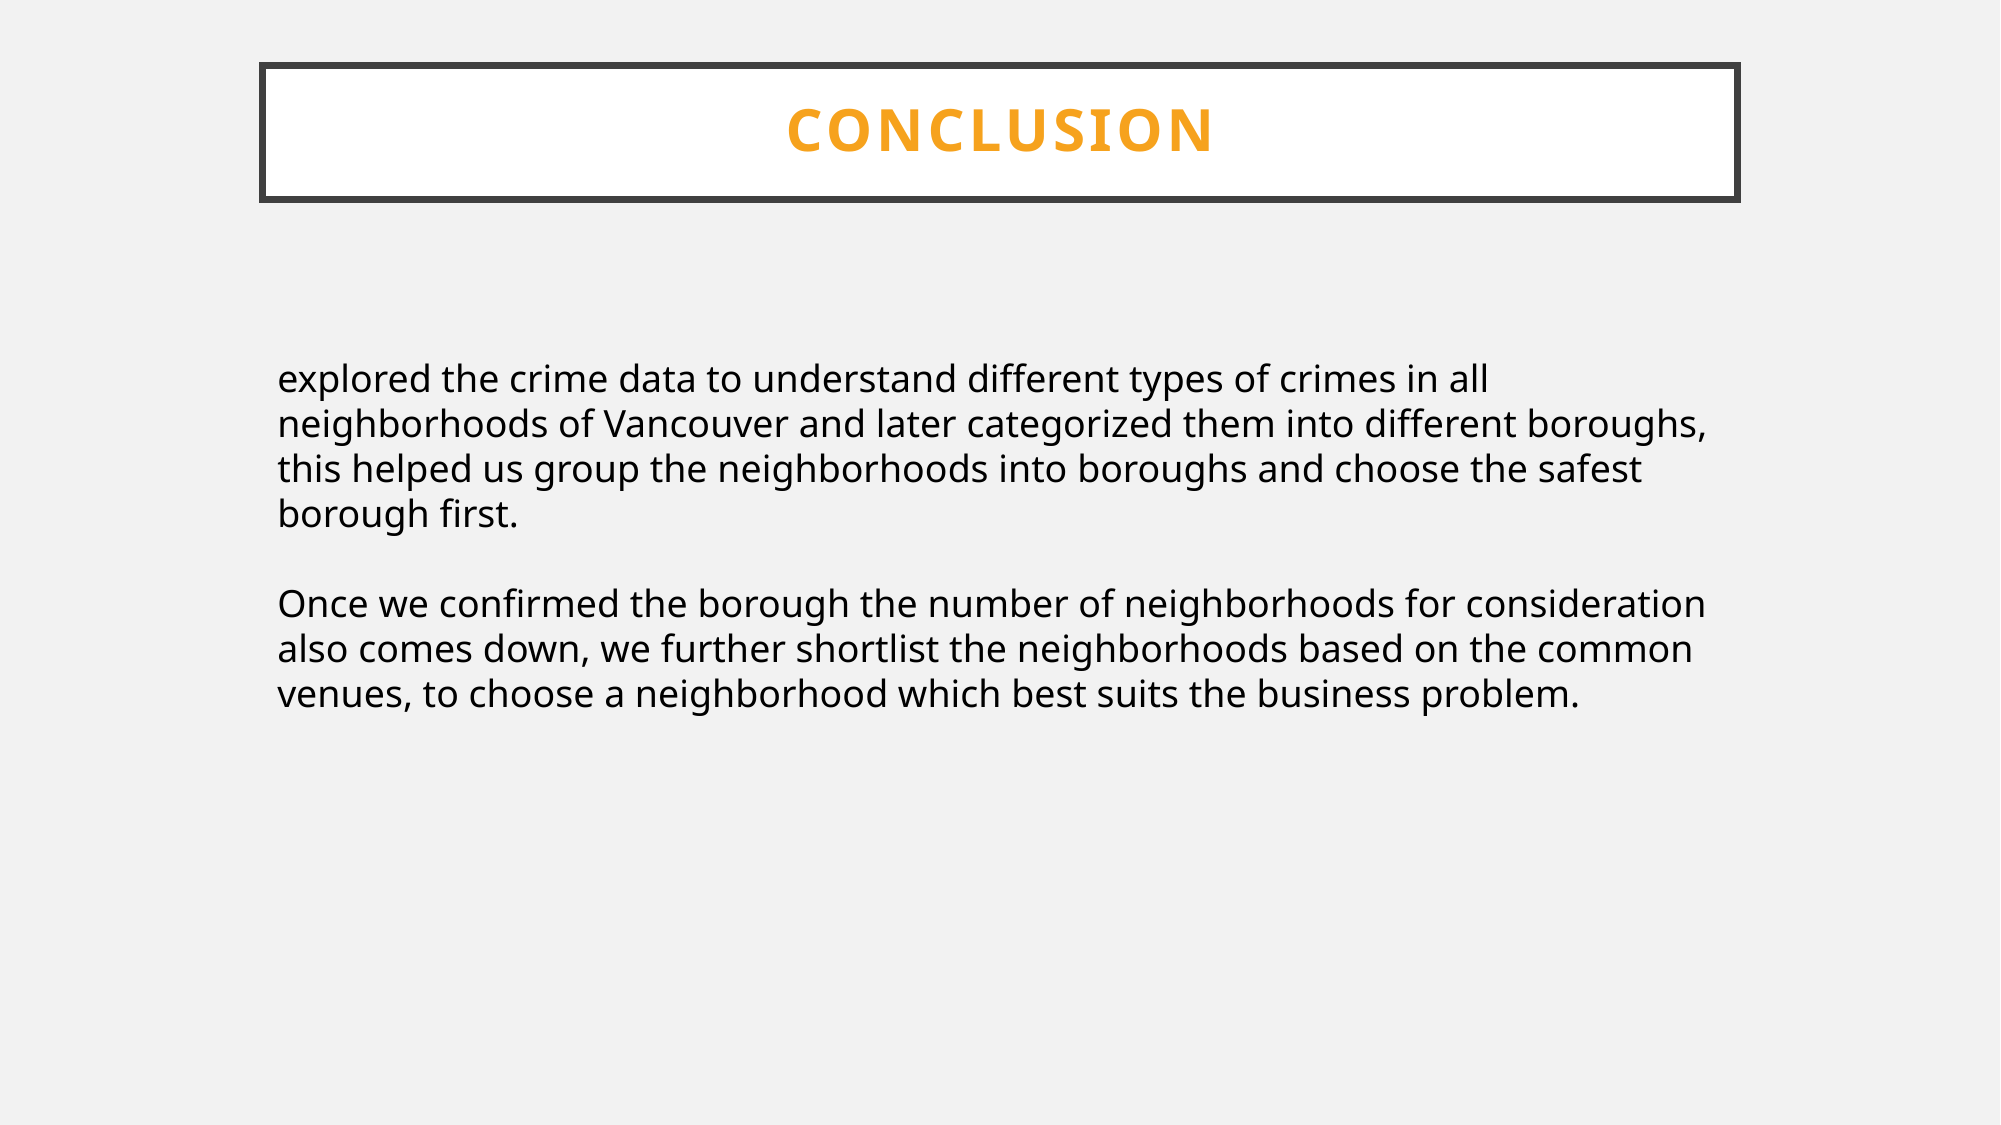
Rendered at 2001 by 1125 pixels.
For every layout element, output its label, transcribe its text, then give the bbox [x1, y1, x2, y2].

text_box explored the crime data to understand different types of crimes in all neighborhoods of Vancouver and later categorized them into different boroughs, this helped us group the neighborhoods into boroughs and choose the safest borough first. Once we confirmed the borough the number of neighborhoods for consideration also comes down, we further shortlist the neighborhoods based on the common venues, to choose a neighborhood which best suits the business problem. [262, 347, 1738, 723]
title Conclusion [259, 62, 1741, 203]
